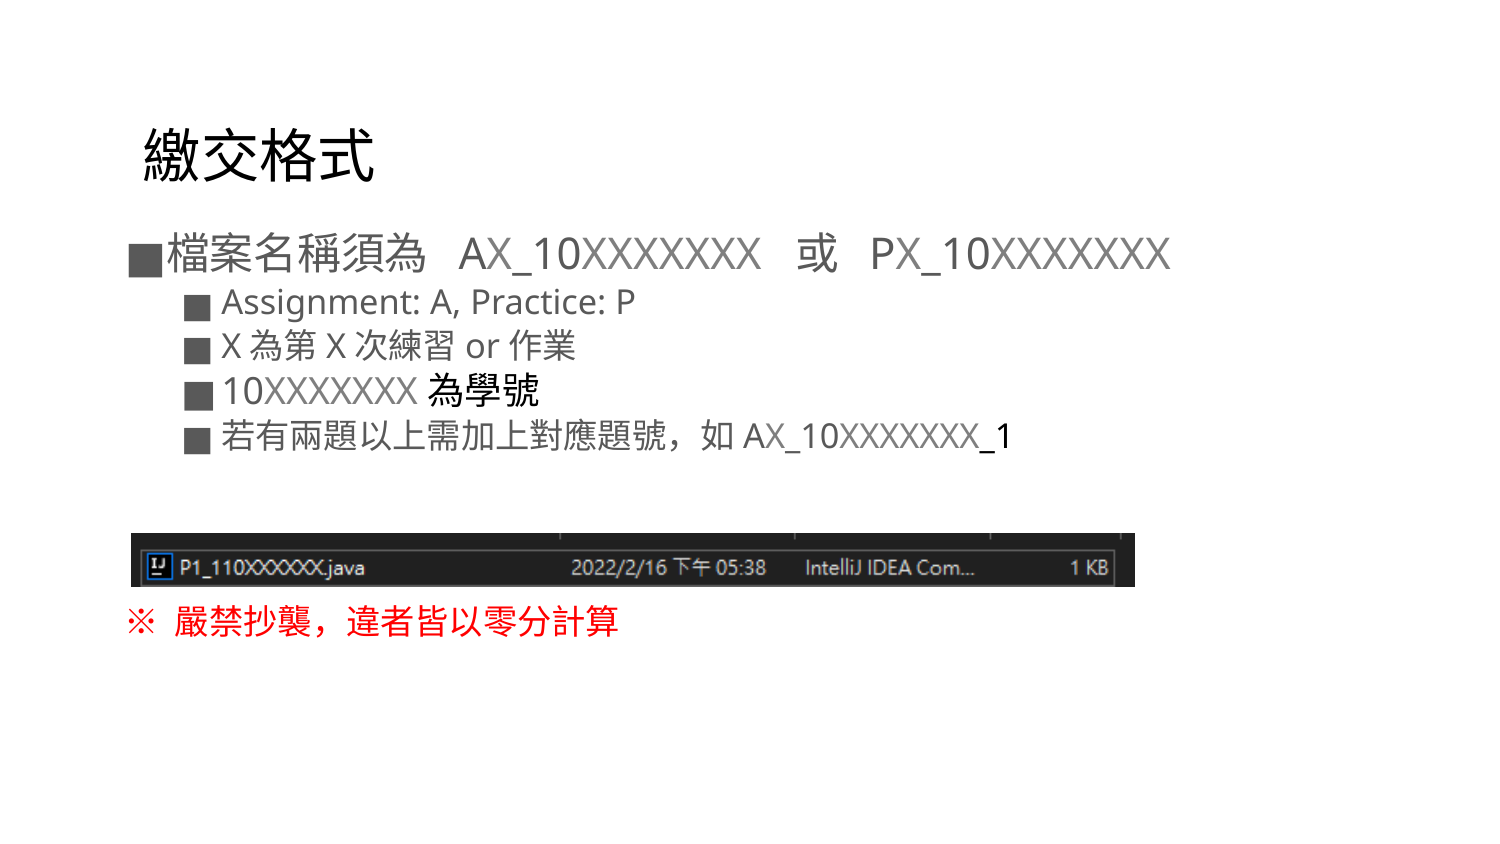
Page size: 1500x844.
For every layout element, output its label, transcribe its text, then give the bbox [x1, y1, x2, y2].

list 檔案名稱須為 AX_10XXXXXXX 或 PX_10XXXXXXX Assignment: A, Practice: P X為第X次練習or作業 10XXXXXXX為學號 若有兩題以上需加上對應題號，如AX_10XXXXXXX_1 ※ 嚴禁抄襲，違者皆以零分計算 [97, 226, 1339, 779]
title 繳交格式 [131, 59, 1370, 258]
text_box [730, 396, 769, 447]
picture [131, 533, 1136, 587]
